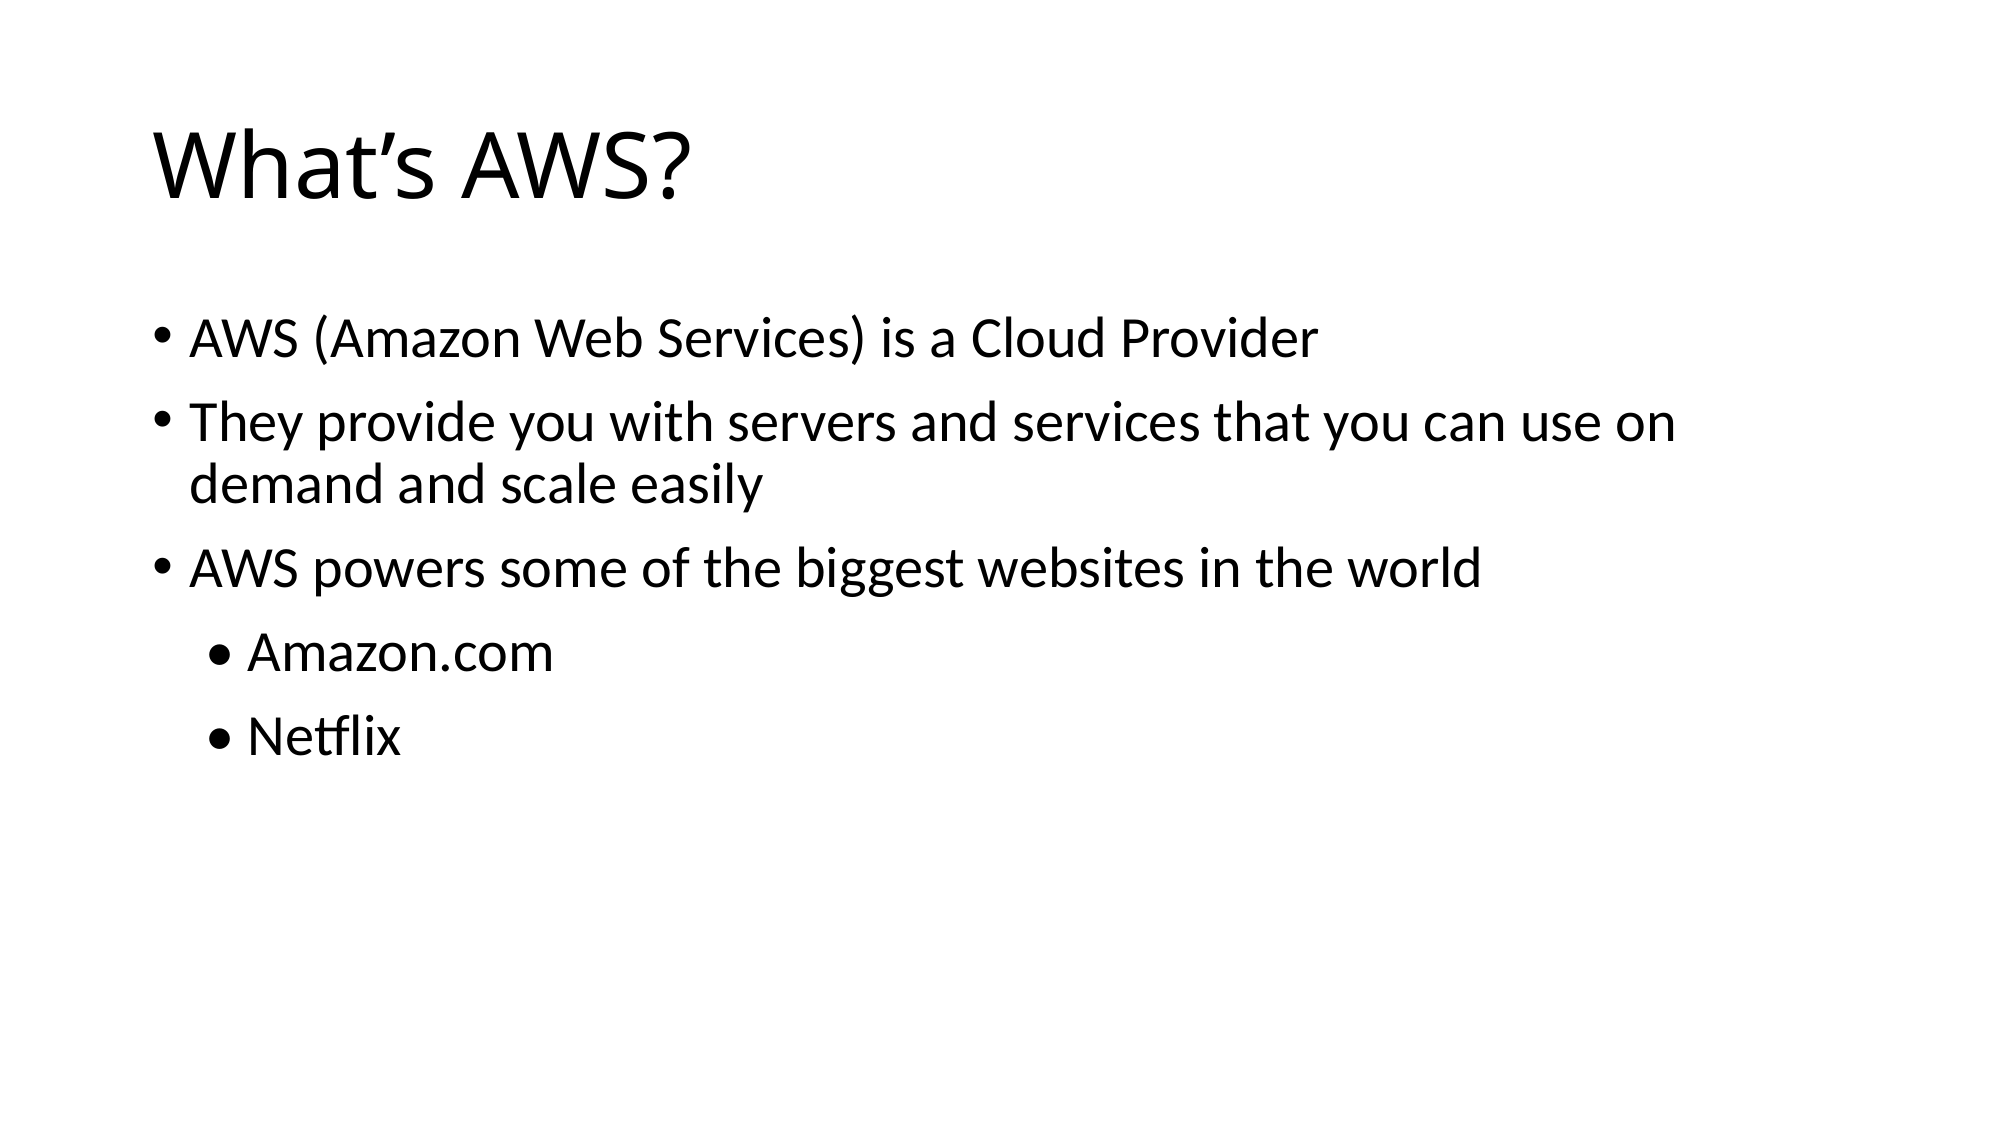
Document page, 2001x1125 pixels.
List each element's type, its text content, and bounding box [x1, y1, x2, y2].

title What’s AWS? [137, 59, 1863, 278]
list AWS (Amazon Web Services) is a Cloud Provider They provide you with servers and services that you can use on demand and scale easily AWS powers some of the biggest websites in the world • Amazon.com • Netflix [137, 299, 1863, 1014]
